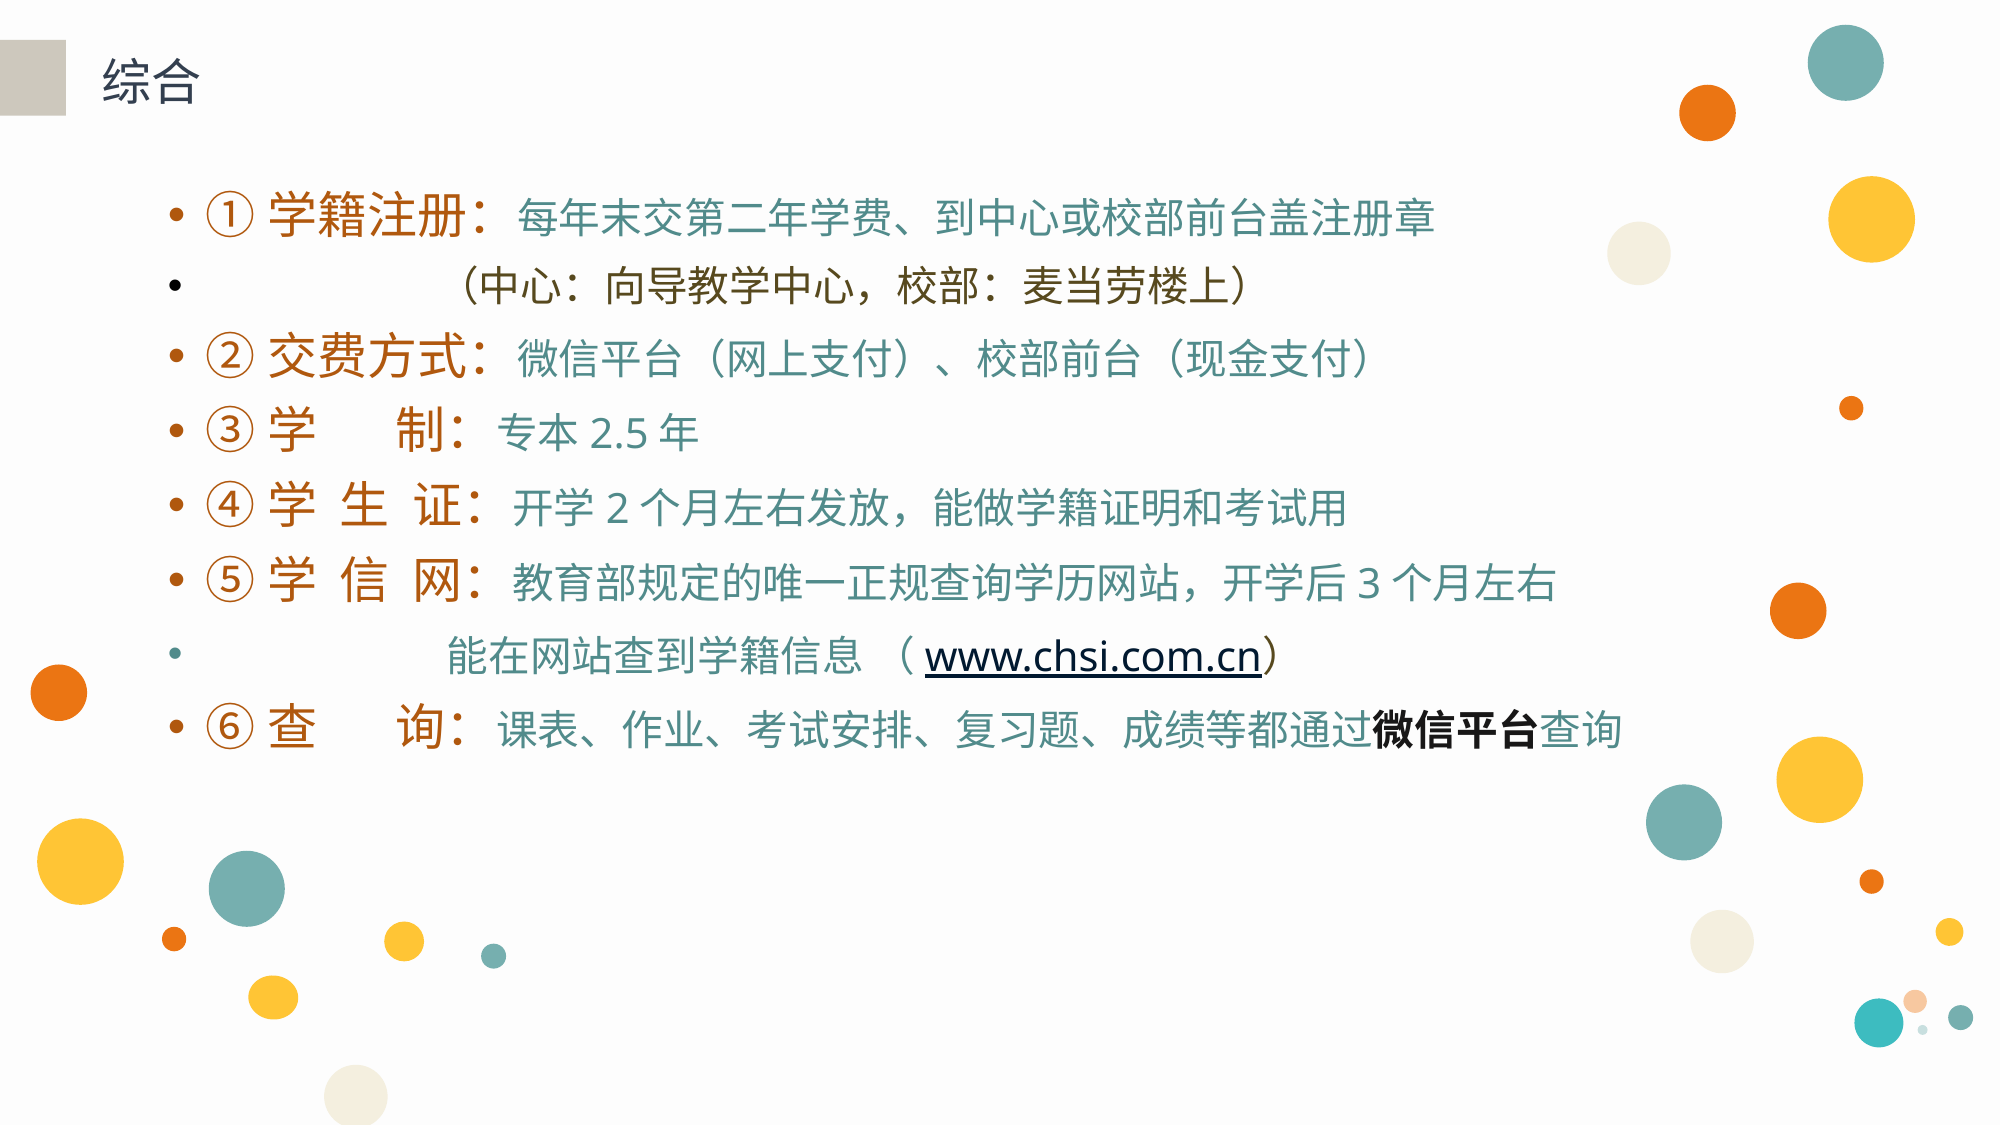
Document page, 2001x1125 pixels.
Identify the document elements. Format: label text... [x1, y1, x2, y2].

text_box [1947, 1004, 1975, 1032]
text_box [1680, 783, 1724, 862]
text_box [1838, 394, 1865, 422]
text_box [160, 939, 188, 953]
text_box 综合 [87, 43, 993, 118]
text_box [1934, 917, 1965, 947]
text_box [1827, 175, 1917, 264]
text_box [1858, 868, 1885, 895]
text_box [1806, 23, 1885, 102]
text_box [1606, 220, 1672, 287]
text_box [1678, 83, 1737, 143]
text_box ①学籍注册：每年末交第二年学费、到中心或校部前台盖注册章 （中心：向导教学中心，校部：麦当劳楼上） ②交费方式：微信平台（网上支付）、校部前台（现金支付） ③学 制：专本2.5年 ④学 生 证：开学2个月左右发放，能做学籍证明和考试用 ⑤学 信 网：教育部规定的唯一正规查询学历网站，开学后3个月左右 能在网站查到学籍信息 （www.chsi.com.cn） ⑥查 询：课表、作业、考试安排、复习题、成绩等都通过微信平台查询 [153, 183, 1680, 939]
text_box [480, 942, 508, 970]
text_box [1768, 581, 1828, 641]
text_box [247, 974, 300, 1021]
text_box [36, 817, 125, 906]
text_box [383, 939, 426, 963]
text_box [1689, 908, 1755, 975]
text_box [0, 39, 122, 116]
text_box [1775, 735, 1865, 825]
text_box [323, 1063, 389, 1125]
text_box [29, 663, 89, 723]
